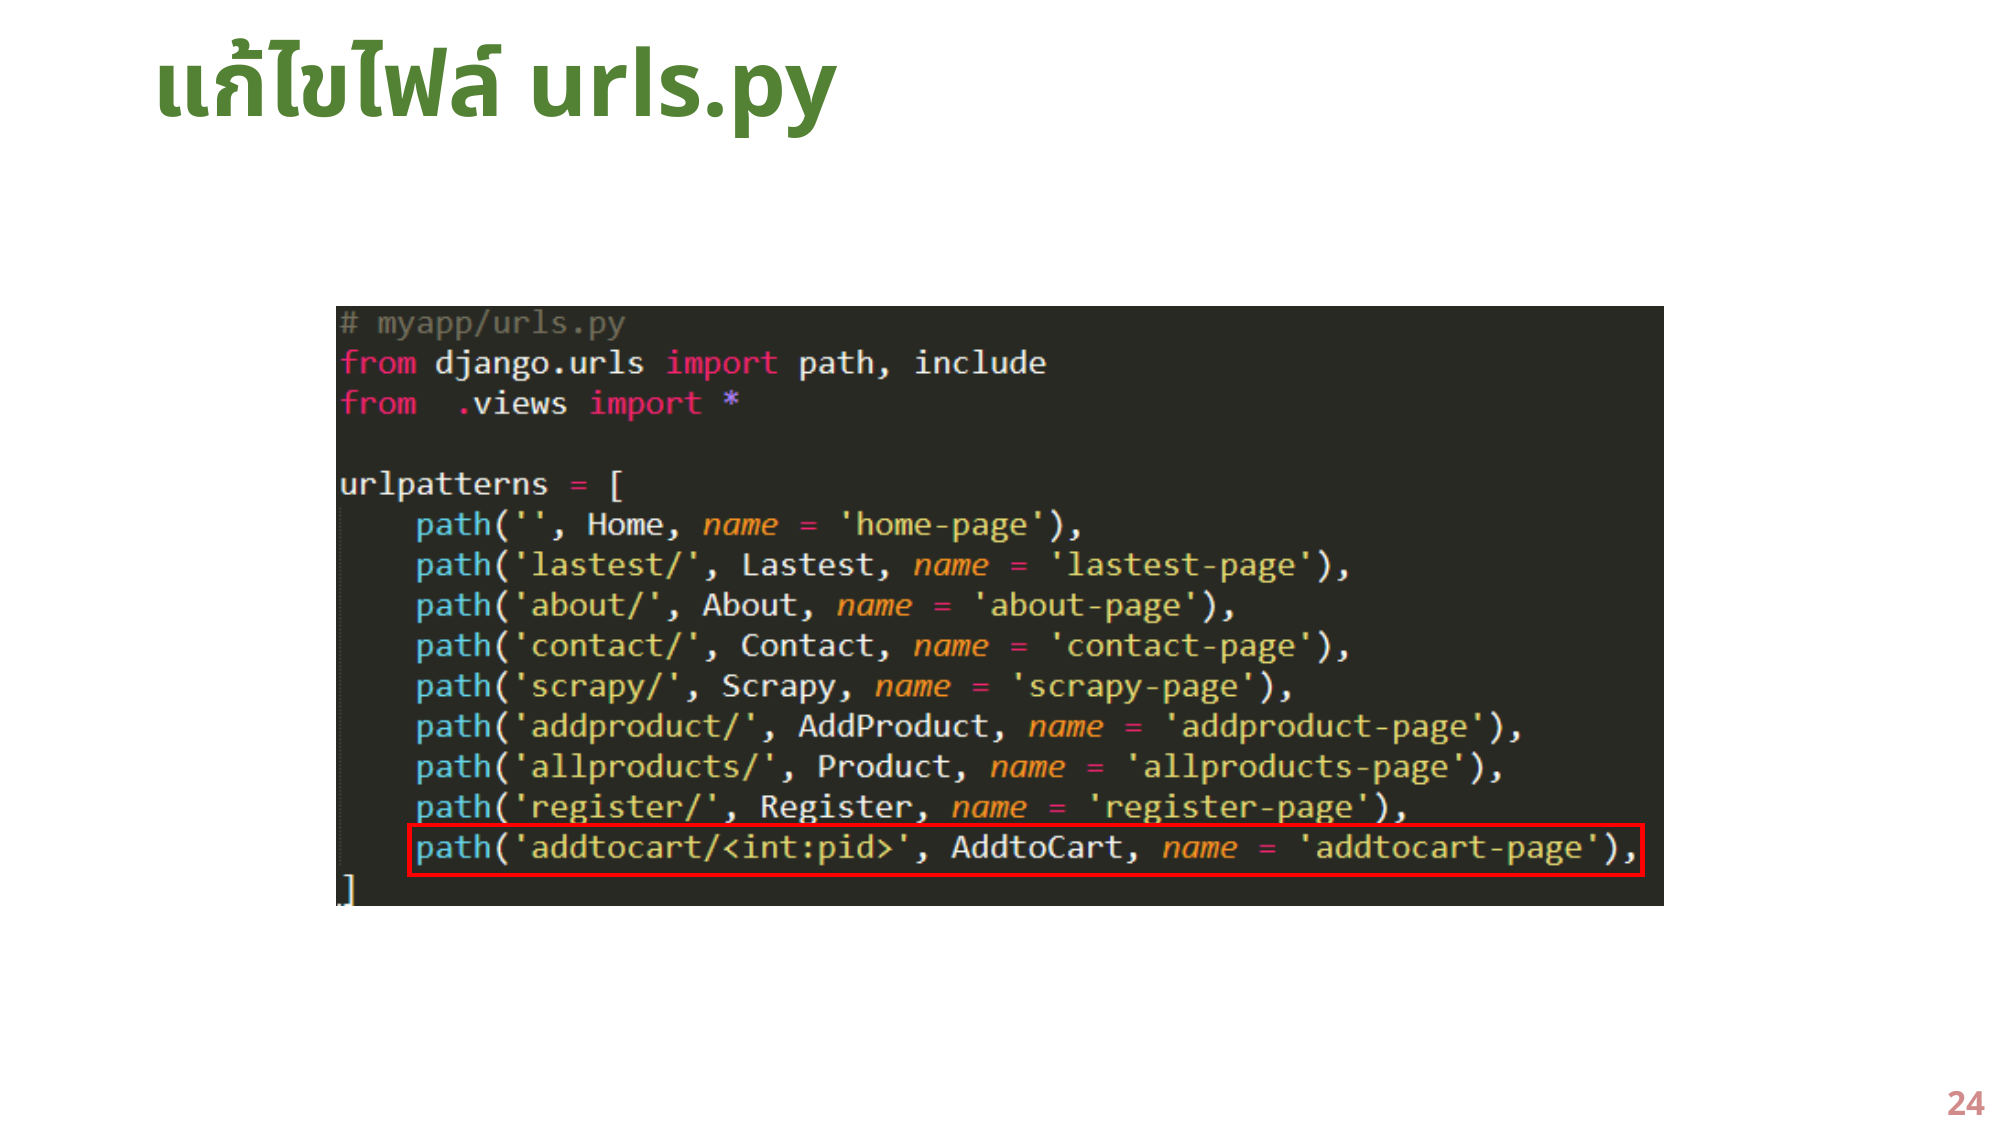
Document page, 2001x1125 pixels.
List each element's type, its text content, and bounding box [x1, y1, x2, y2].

title แก้ไขไฟล์ urls.py [137, 22, 1863, 153]
slide_number 24 [1550, 1083, 2000, 1125]
picture [336, 306, 1664, 906]
